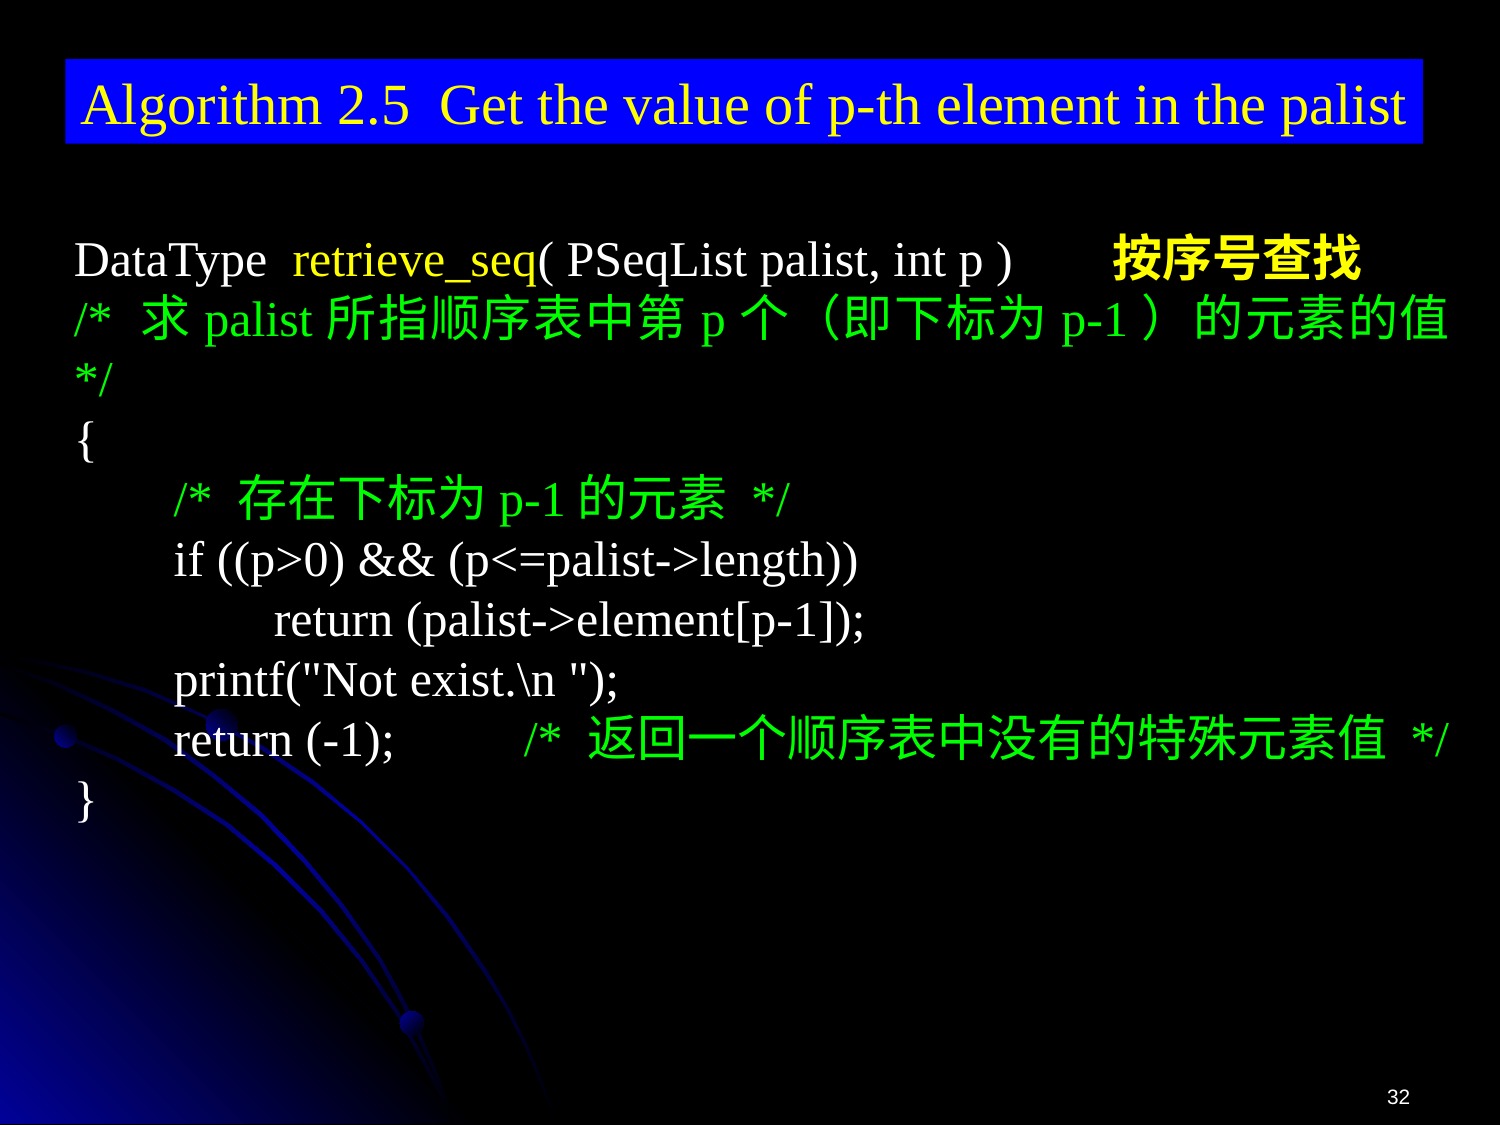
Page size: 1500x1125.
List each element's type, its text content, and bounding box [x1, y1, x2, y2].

slide_number [1074, 1051, 1425, 1125]
text_box Algorithm 2.5 Get the value of p-th element in the palist [65, 59, 1423, 144]
text_box DataType retrieve_seq( PSeqList palist, int p ) 按序号查找 /* 求palist所指顺序表中第p个（即下标为p-1）的元素的值 */ { /* 存在下标为p-1的元素 */ if ((p>0) && (p<=palist->length)) return (palist->element[p-1]); printf("Not exist.\n "); return (-1); /* 返回一个顺序表中没有的特殊元素值 */ } [58, 159, 1465, 895]
